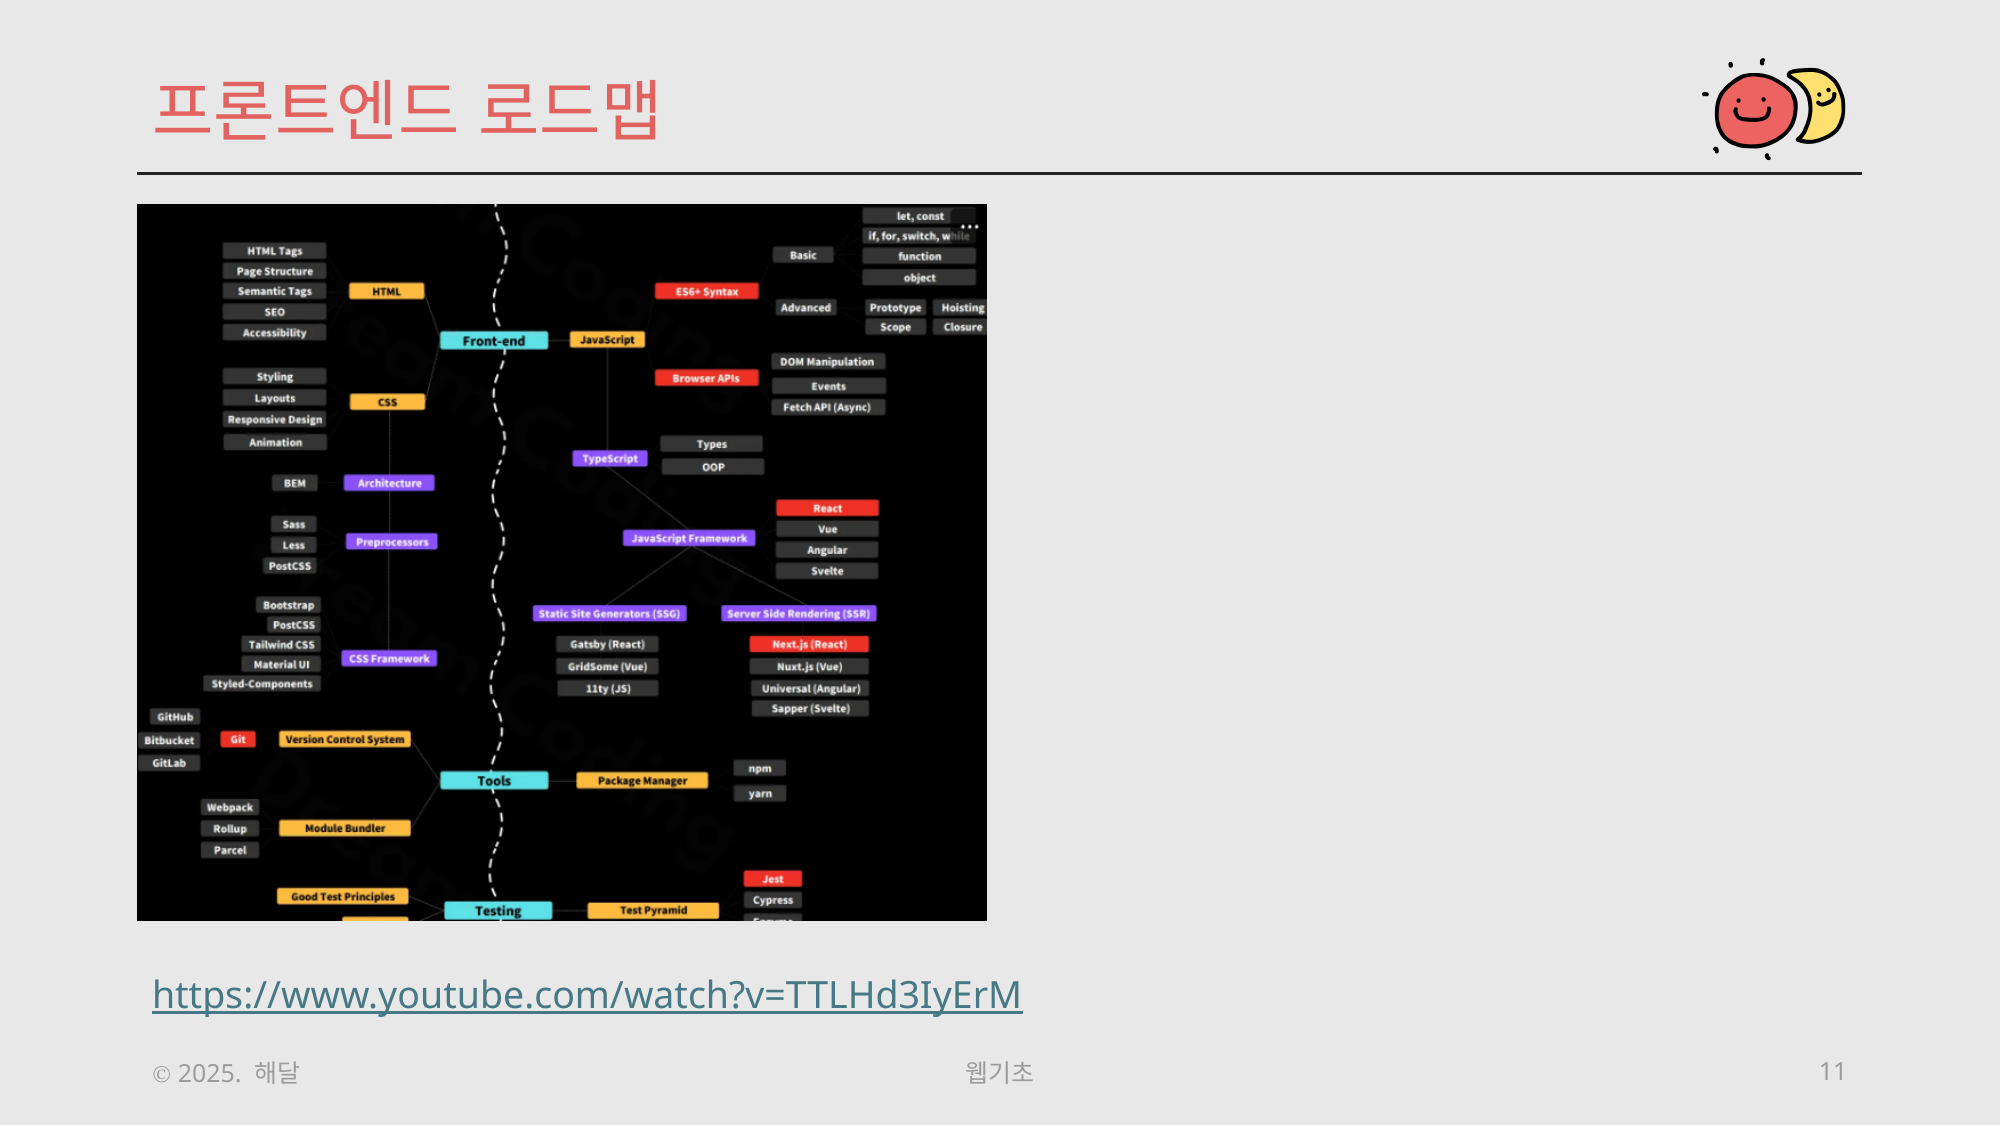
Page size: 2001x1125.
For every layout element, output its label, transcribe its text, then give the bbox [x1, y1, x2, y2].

slide_number Ⓒ 2025. 해달 [137, 1042, 588, 1103]
footer 웹기초 [662, 1042, 1338, 1103]
text_box https://www.youtube.com/watch?v=TTLHd3IyErM [137, 963, 1038, 1030]
picture [136, 203, 987, 922]
slide_number 11 [1412, 1042, 1863, 1103]
list 프론트엔드 로드맵 [137, 51, 1512, 167]
picture [1687, 52, 1863, 168]
